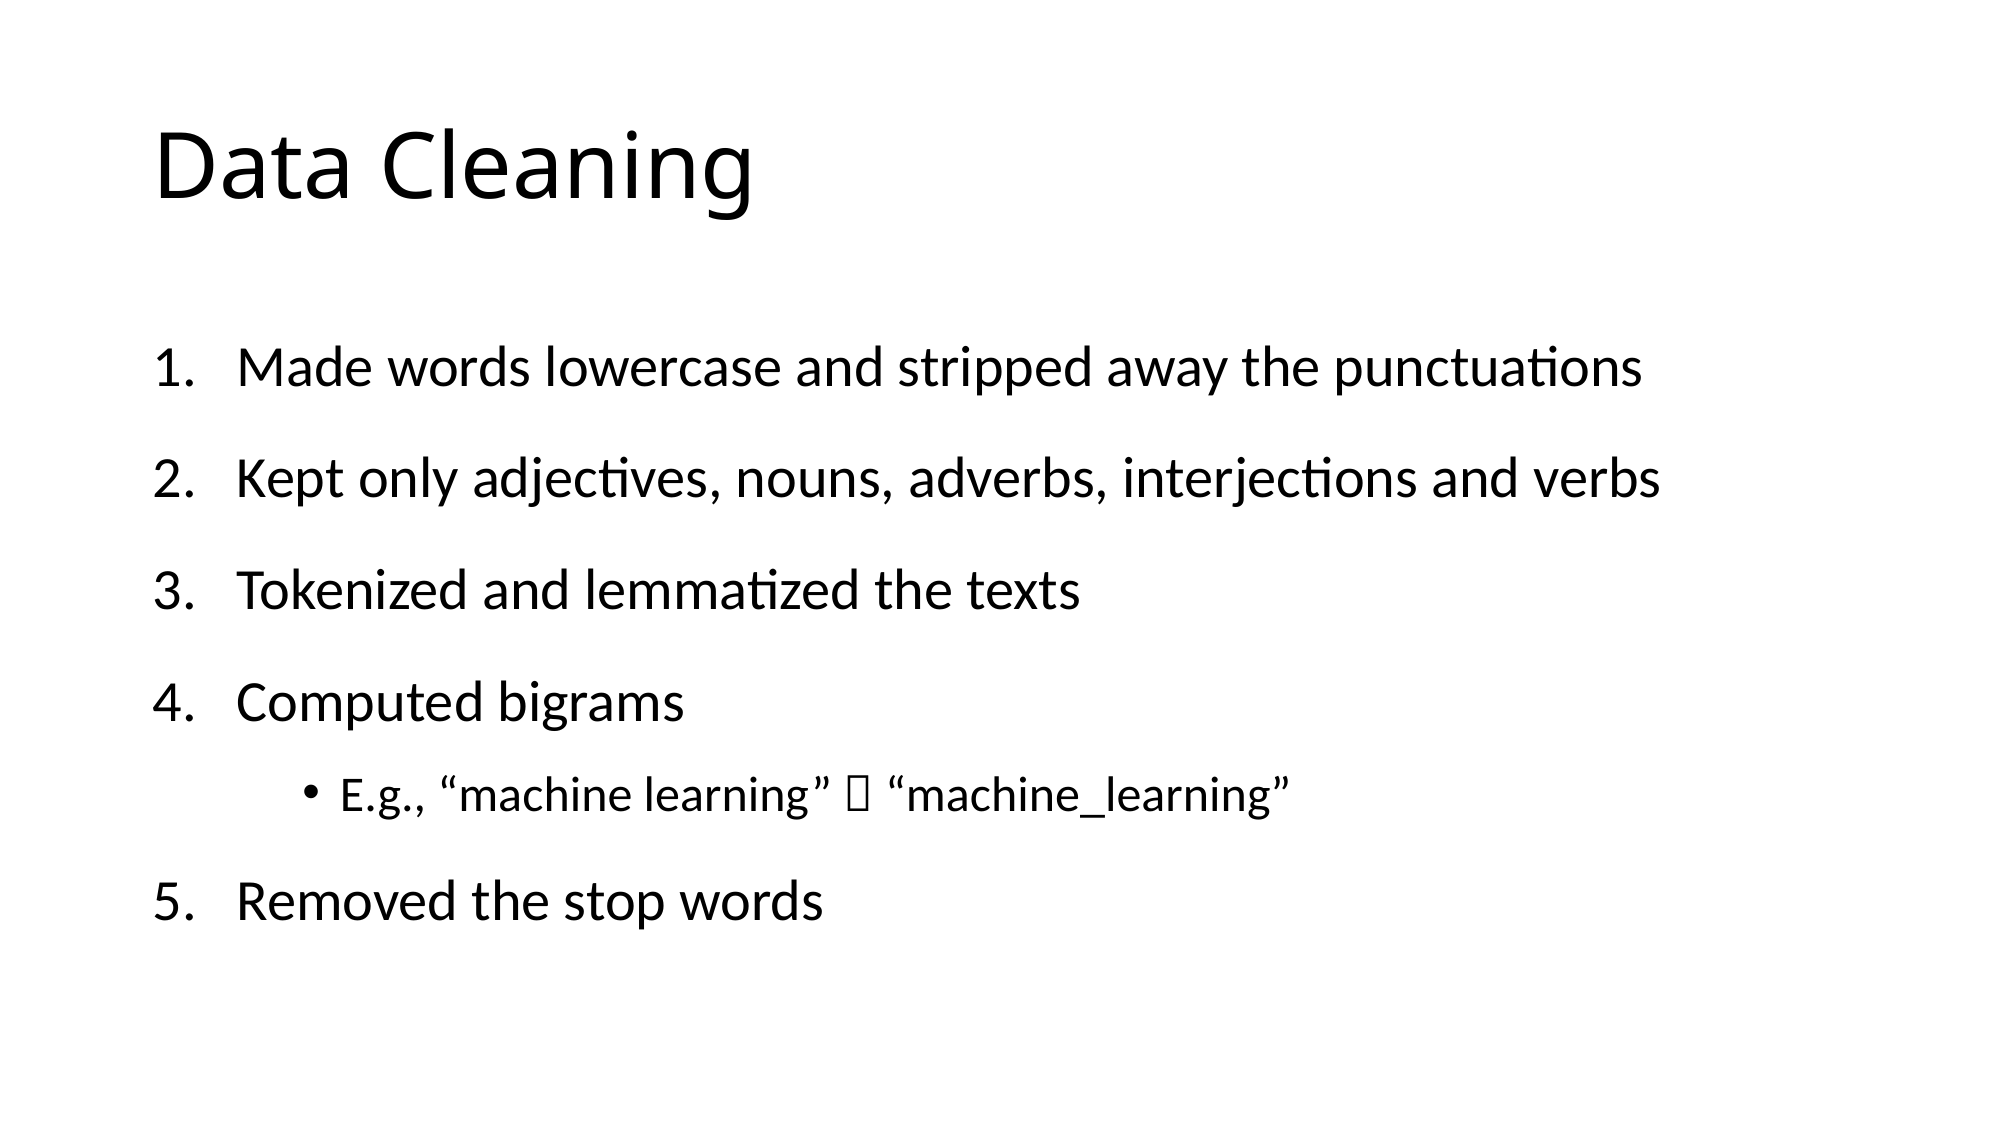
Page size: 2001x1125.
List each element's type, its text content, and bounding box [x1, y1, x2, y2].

list Made words lowercase and stripped away the punctuations Kept only adjectives, nouns, adverbs, interjections and verbs Tokenized and lemmatized the texts Computed bigrams E.g., “machine learning”  “machine_learning” Removed the stop words [137, 299, 1863, 977]
title Data Cleaning [137, 59, 1863, 278]
